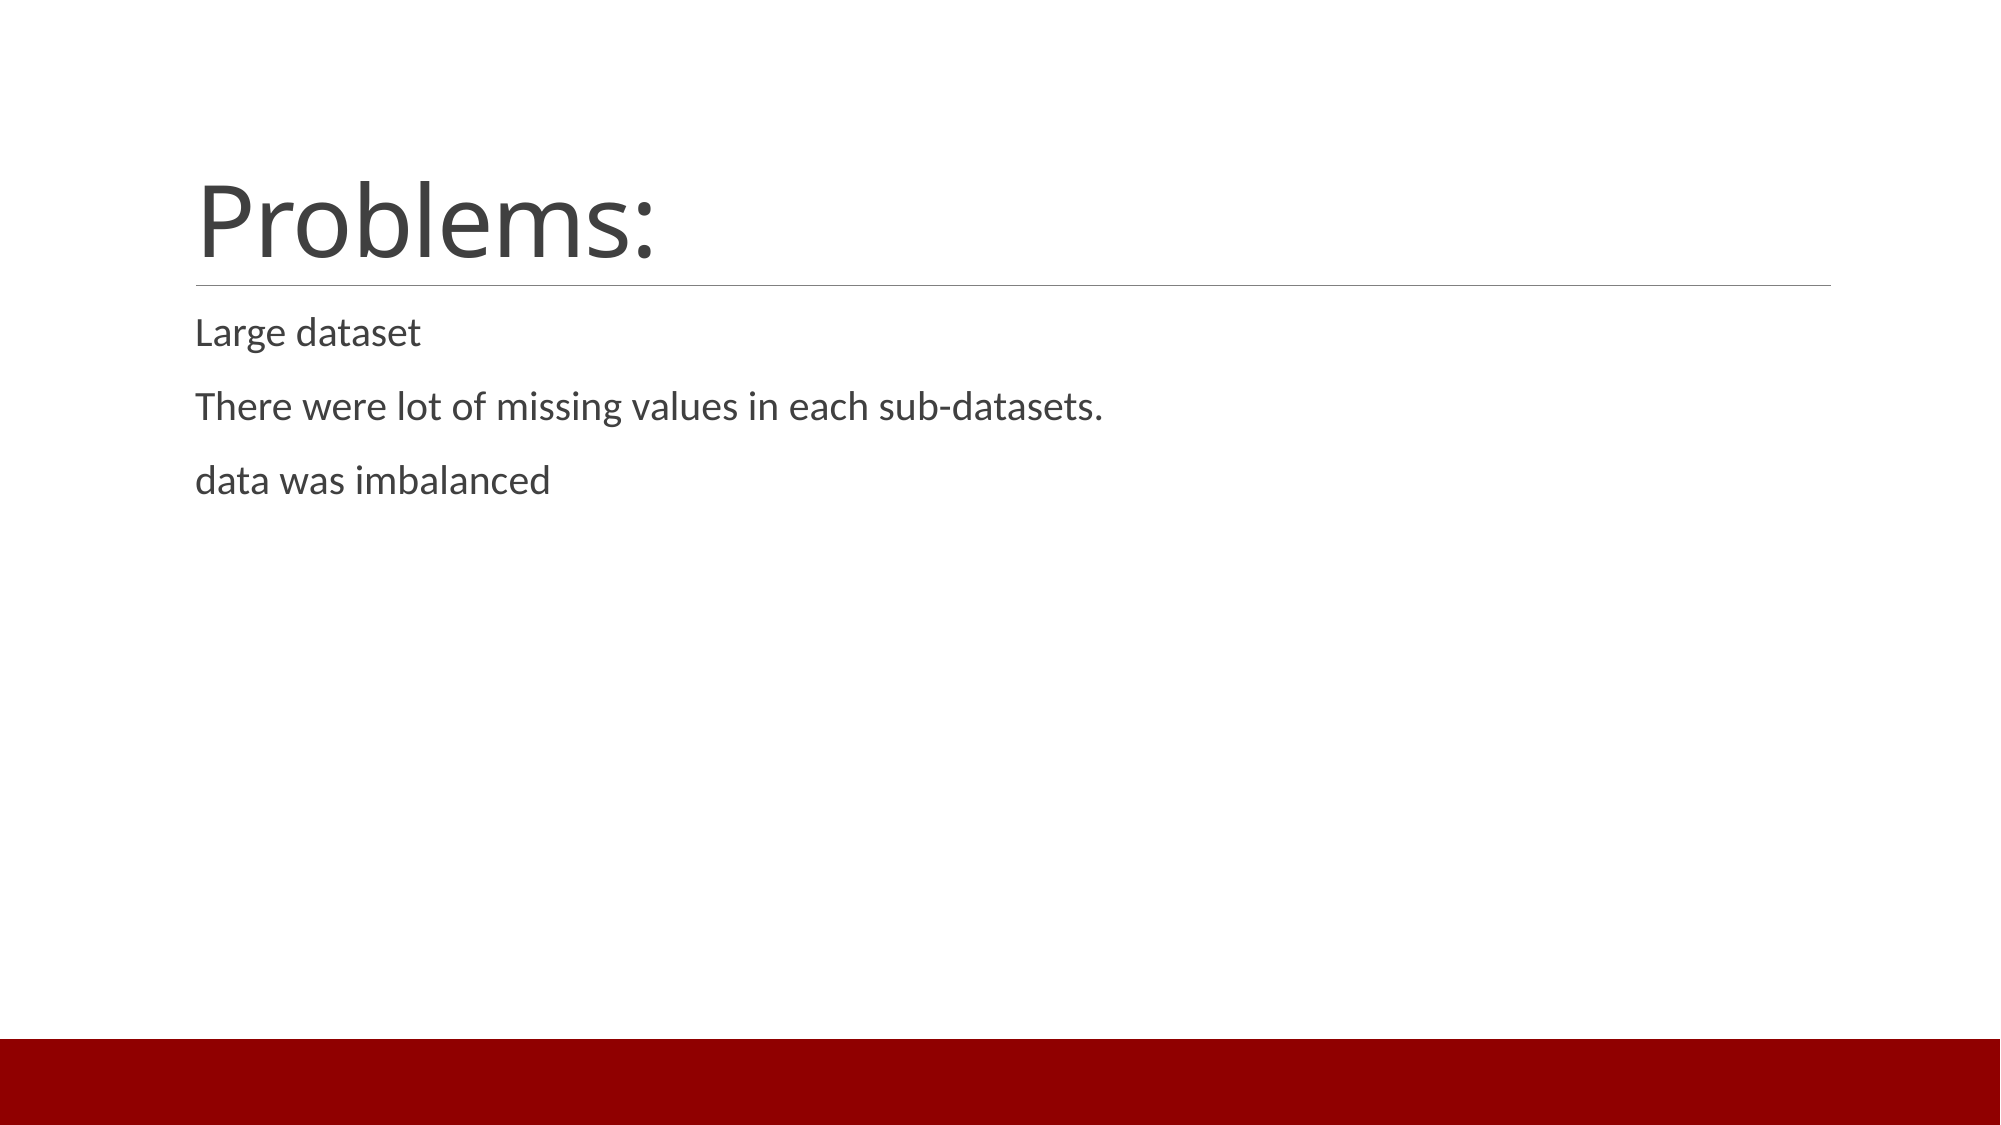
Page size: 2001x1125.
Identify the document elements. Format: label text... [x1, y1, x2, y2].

title Problems: [180, 47, 1830, 285]
list Large dataset There were lot of missing values in each sub-datasets. data was imbalanced [180, 302, 1830, 963]
